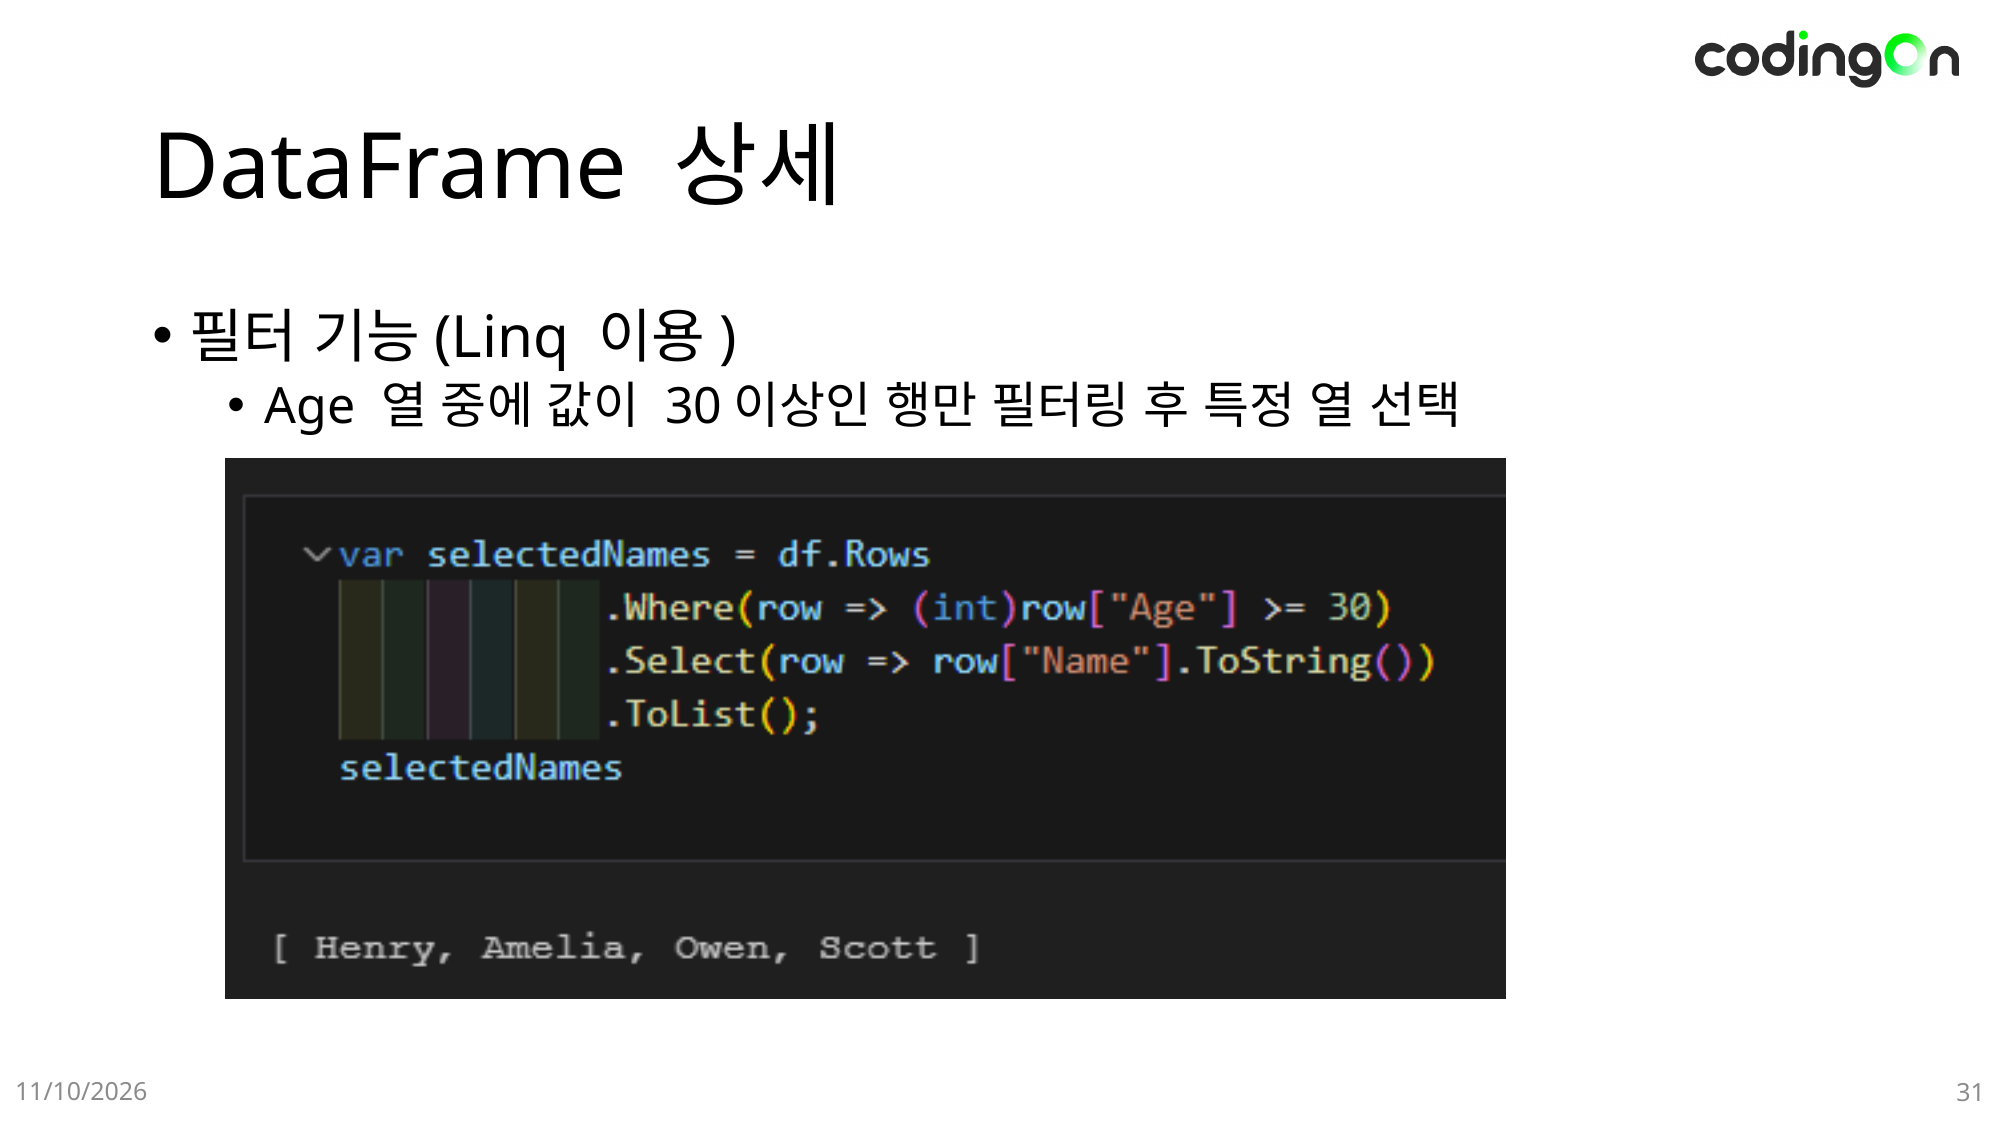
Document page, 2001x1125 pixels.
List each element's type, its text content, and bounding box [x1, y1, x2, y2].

slide_number 31 [1550, 1063, 2000, 1124]
picture [224, 458, 1506, 999]
title DataFrame 상세 [137, 59, 1863, 278]
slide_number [0, 1062, 450, 1123]
picture [1695, 30, 1959, 88]
list 필터 기능(Linq 이용) Age 열 중에 값이 30이상인 행만 필터링 후 특정 열 선택 [137, 299, 1863, 1014]
